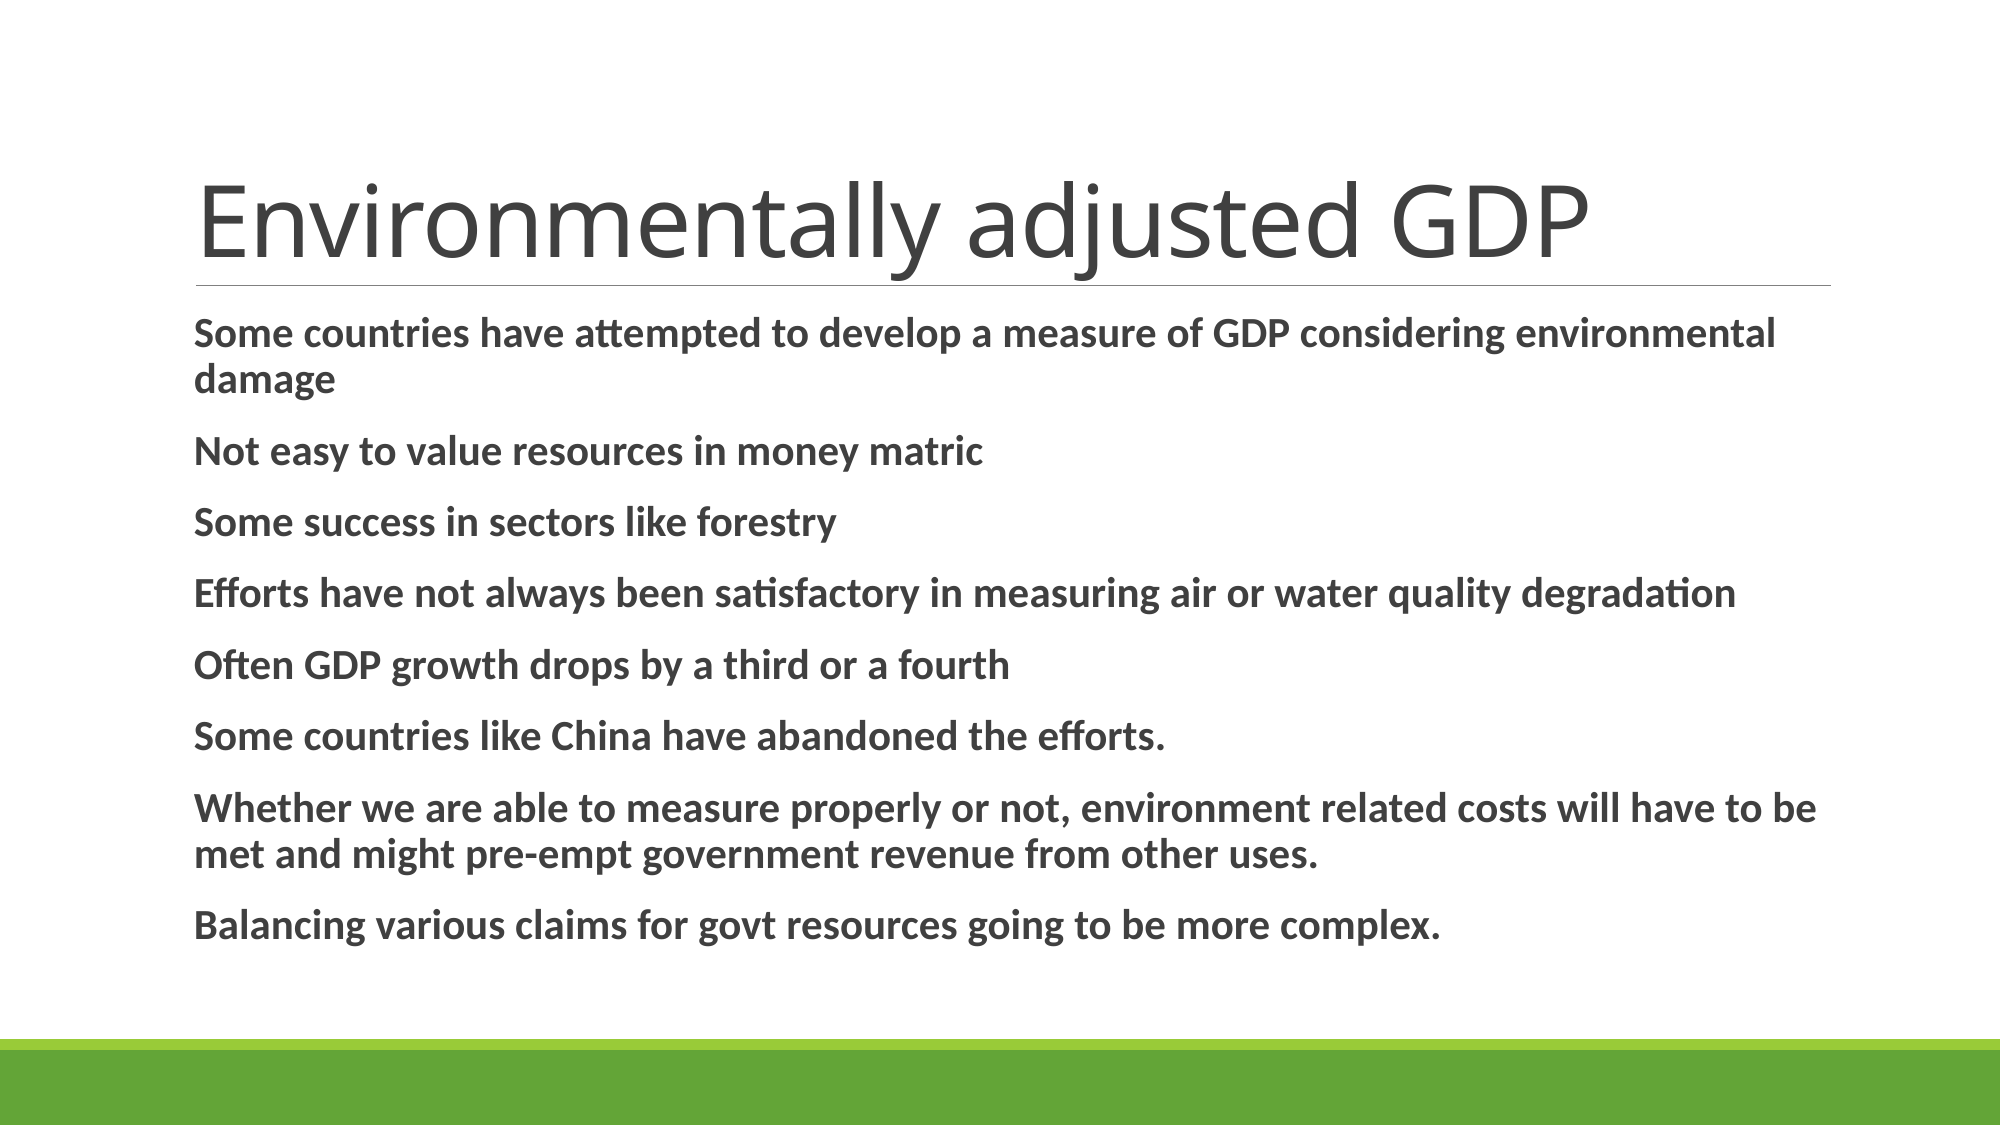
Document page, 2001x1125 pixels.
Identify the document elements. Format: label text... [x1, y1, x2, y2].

list Some countries have attempted to develop a measure of GDP considering environmental damage Not easy to value resources in money matric Some success in sectors like forestry Efforts have not always been satisfactory in measuring air or water quality degradation Often GDP growth drops by a third or a fourth Some countries like China have abandoned the efforts. Whether we are able to measure properly or not, environment related costs will have to be met and might pre-empt government revenue from other uses. Balancing various claims for govt resources going to be more complex. [180, 302, 1860, 963]
title Environmentally adjusted GDP [180, 47, 1830, 285]
